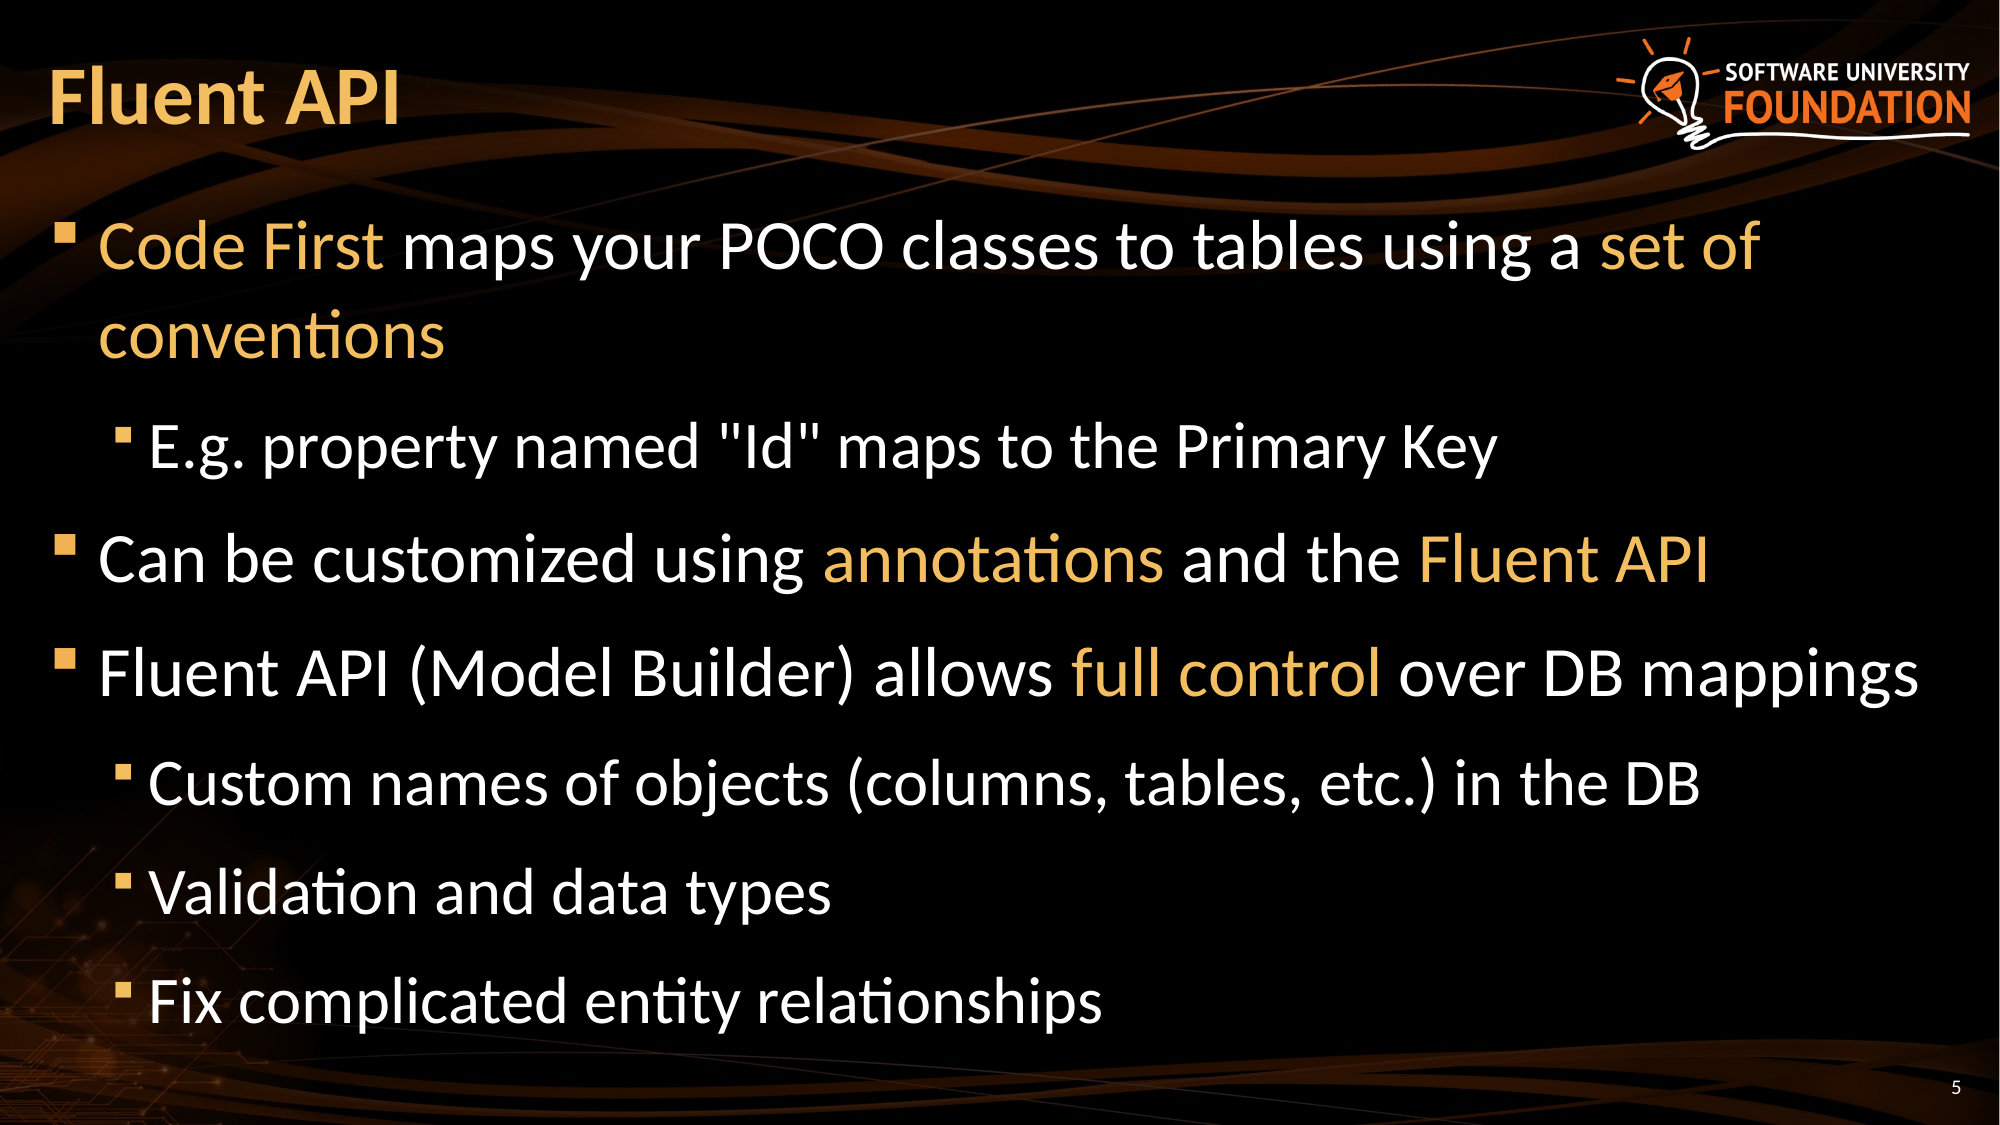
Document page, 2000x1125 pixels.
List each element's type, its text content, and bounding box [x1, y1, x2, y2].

list Code First maps your POCO classes to tables using a set of conventions E.g. property named "Id" maps to the Primary Key Can be customized using annotations and the Fluent API Fluent API (Model Builder) allows full control over DB mappings Custom names of objects (columns, tables, etc.) in the DB Validation and data types Fix complicated entity relationships [31, 188, 1968, 1103]
title Fluent API [30, 6, 1602, 189]
picture [0, 0, 2000, 1125]
